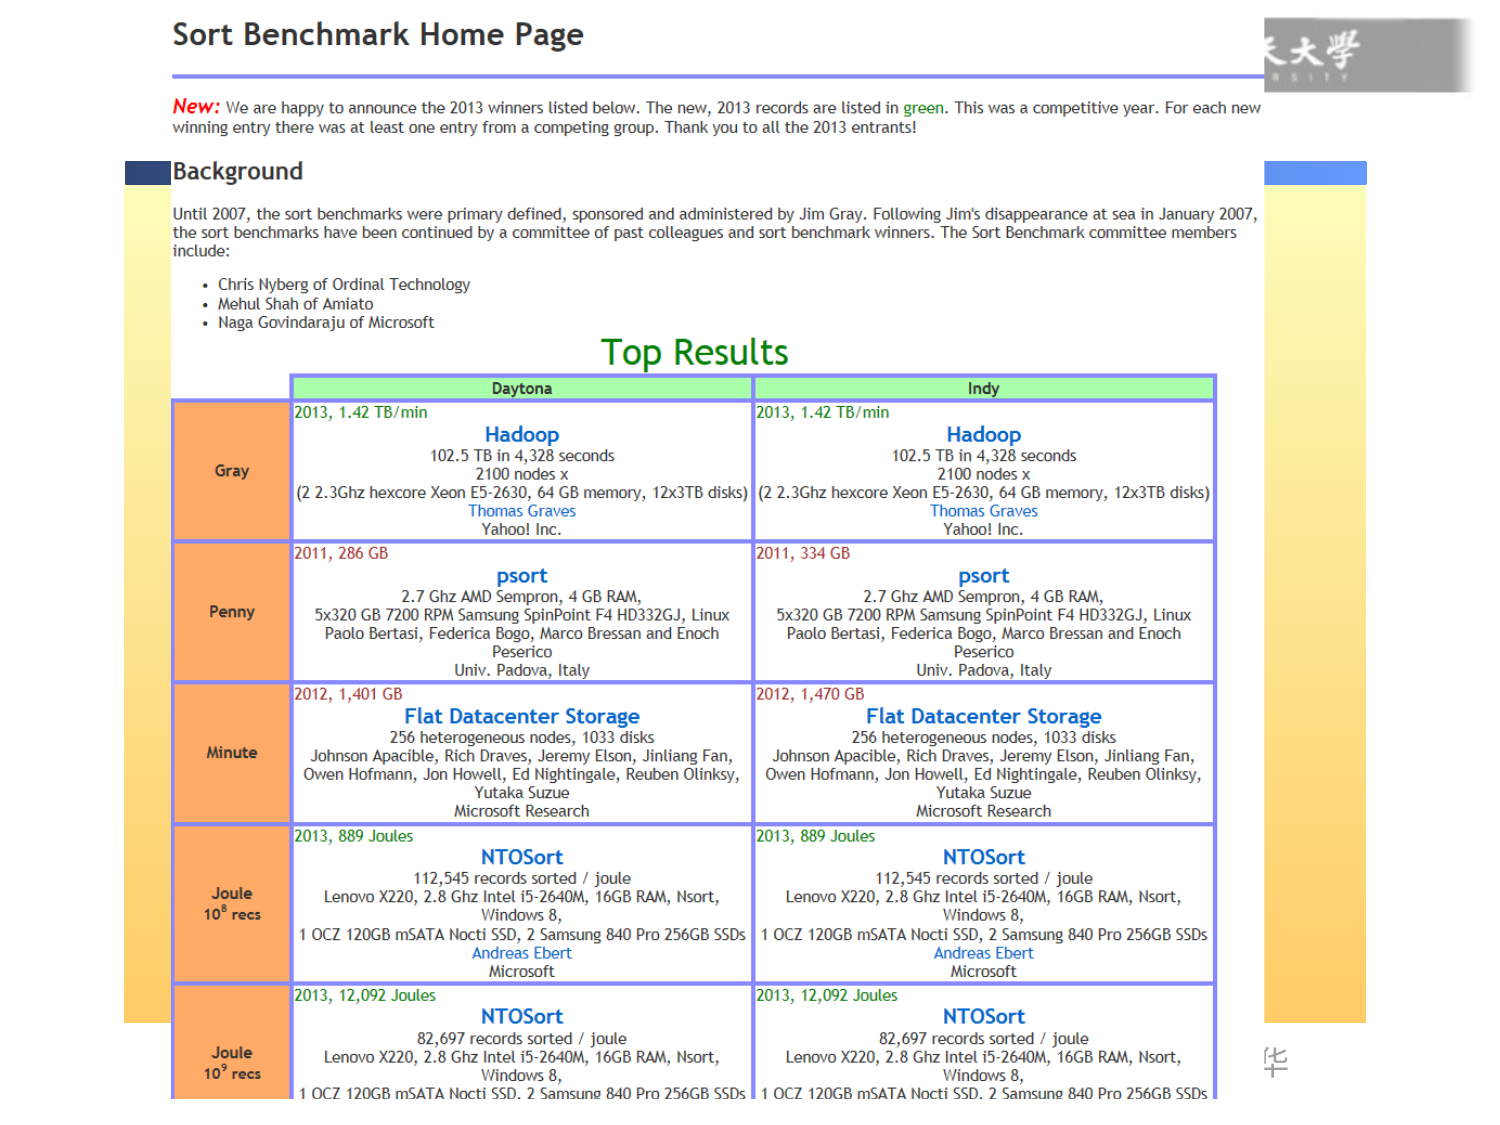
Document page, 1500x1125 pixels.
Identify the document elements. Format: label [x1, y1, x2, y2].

picture [170, 0, 1500, 1099]
